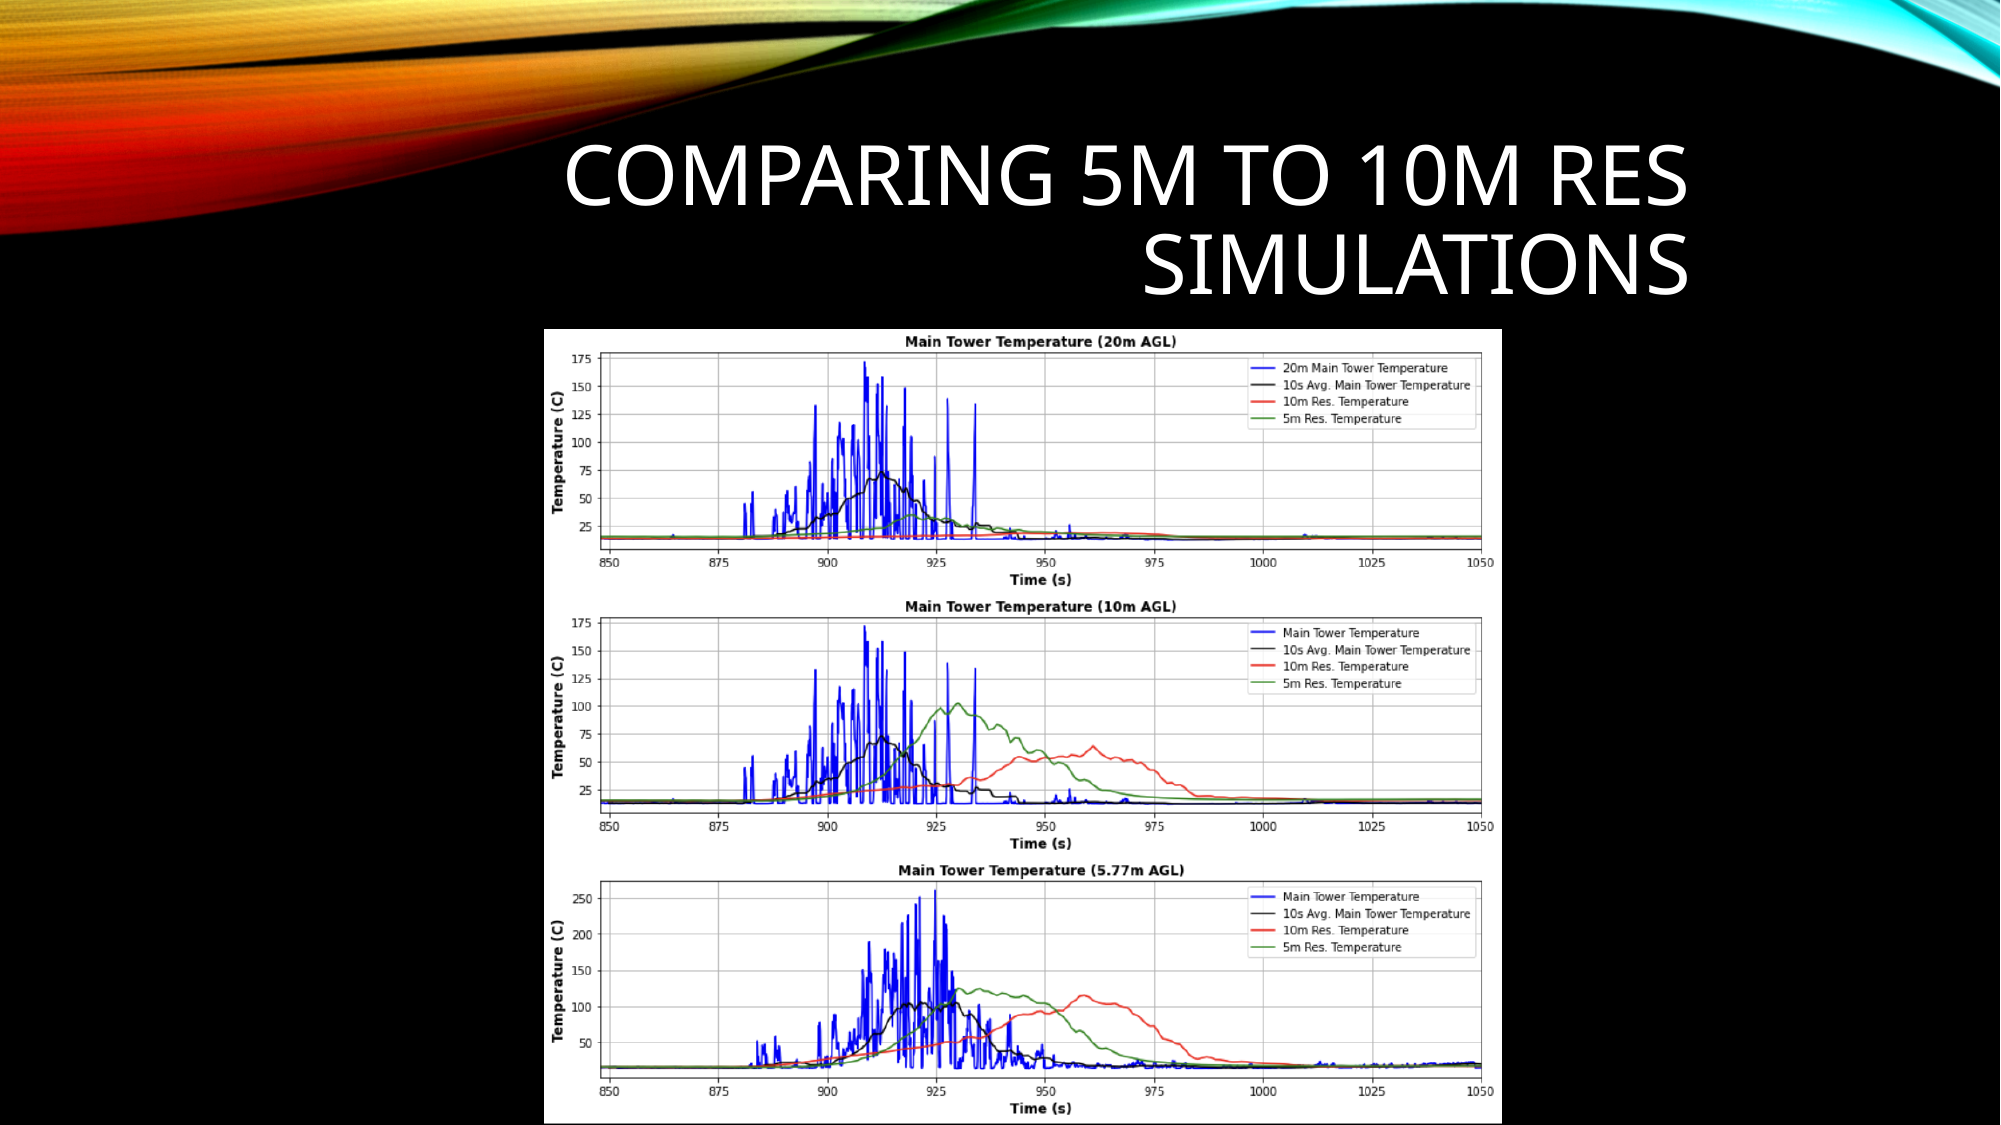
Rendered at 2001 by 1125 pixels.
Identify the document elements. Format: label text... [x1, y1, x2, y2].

text_box Comparing 5m to 10m res simulations [293, 117, 1707, 330]
picture [0, 0, 2000, 237]
picture [544, 328, 1502, 1125]
